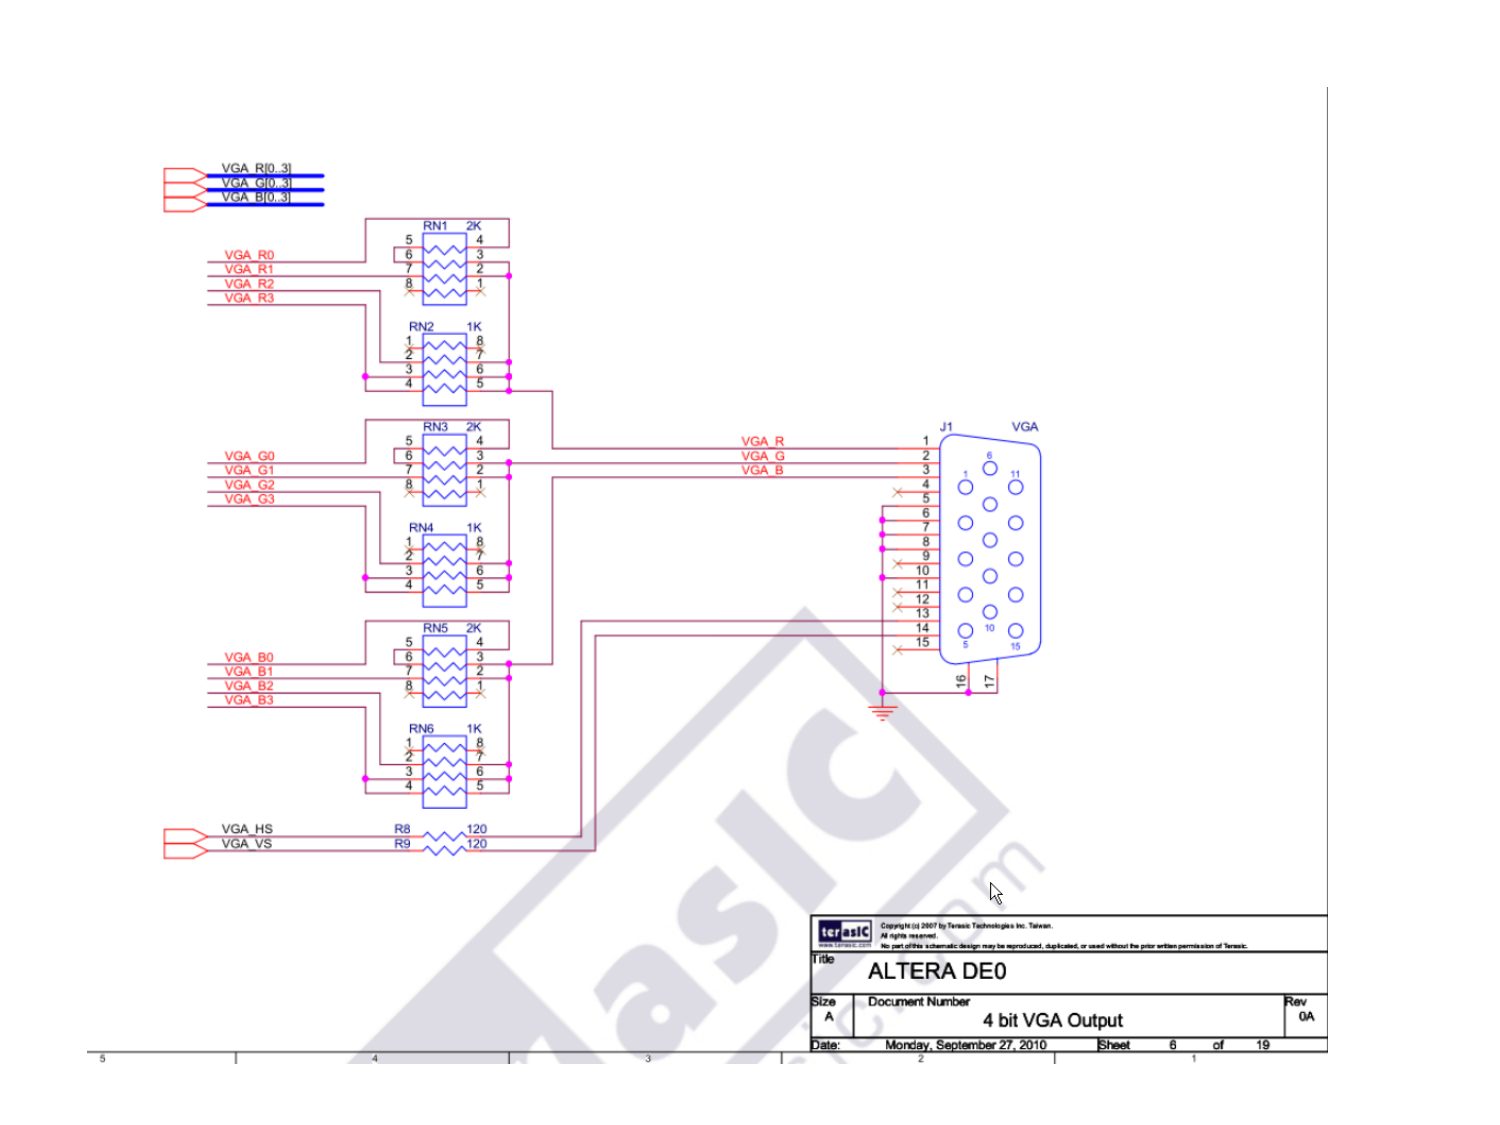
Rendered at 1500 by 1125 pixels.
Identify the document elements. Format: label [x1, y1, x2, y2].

picture [87, 87, 1329, 1064]
